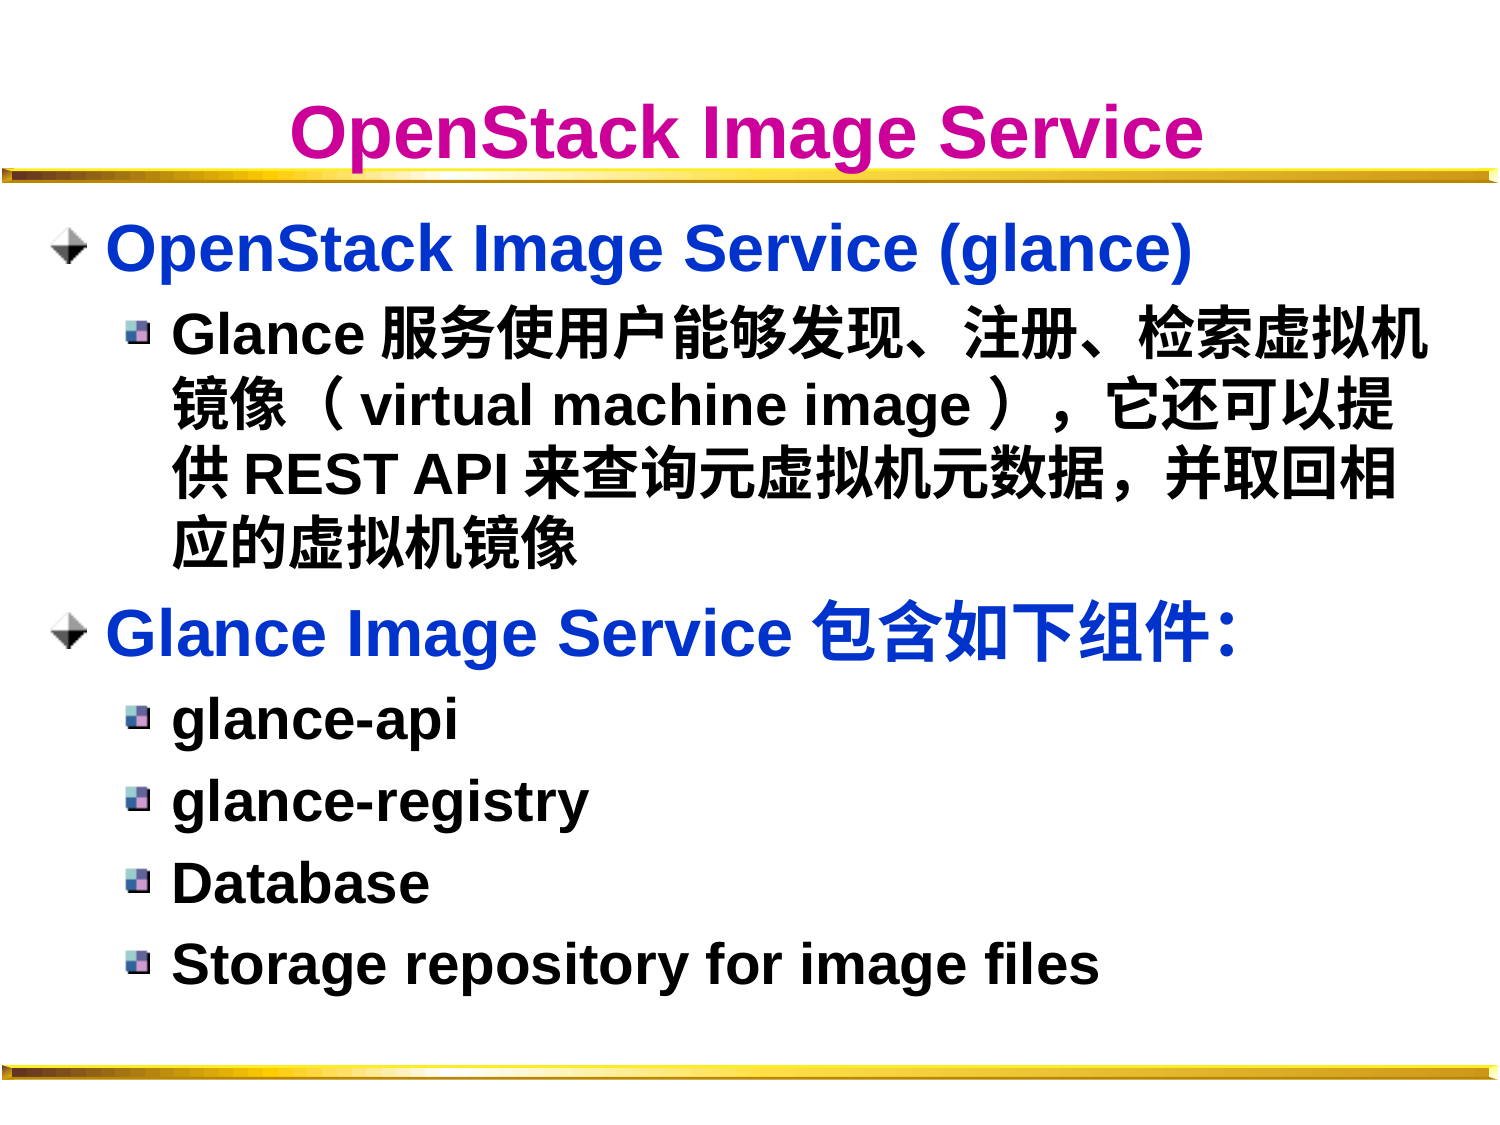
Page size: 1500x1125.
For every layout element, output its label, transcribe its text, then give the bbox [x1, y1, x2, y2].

picture [49, 611, 87, 649]
list OpenStack Image Service (glance) Glance服务使用户能够发现、注册、检索虚拟机镜像（virtual machine image），它还可以提供REST API来查询元虚拟机元数据，并取回相应的虚拟机镜像 Glance Image Service包含如下组件： glance-api glance-registry Database Storage repository for image files [34, 197, 1463, 1041]
picture [124, 785, 150, 811]
picture [124, 319, 150, 344]
picture [124, 949, 150, 974]
picture [124, 704, 150, 729]
picture [49, 226, 87, 264]
title OpenStack Image Service [34, 96, 1461, 161]
picture [124, 867, 150, 893]
